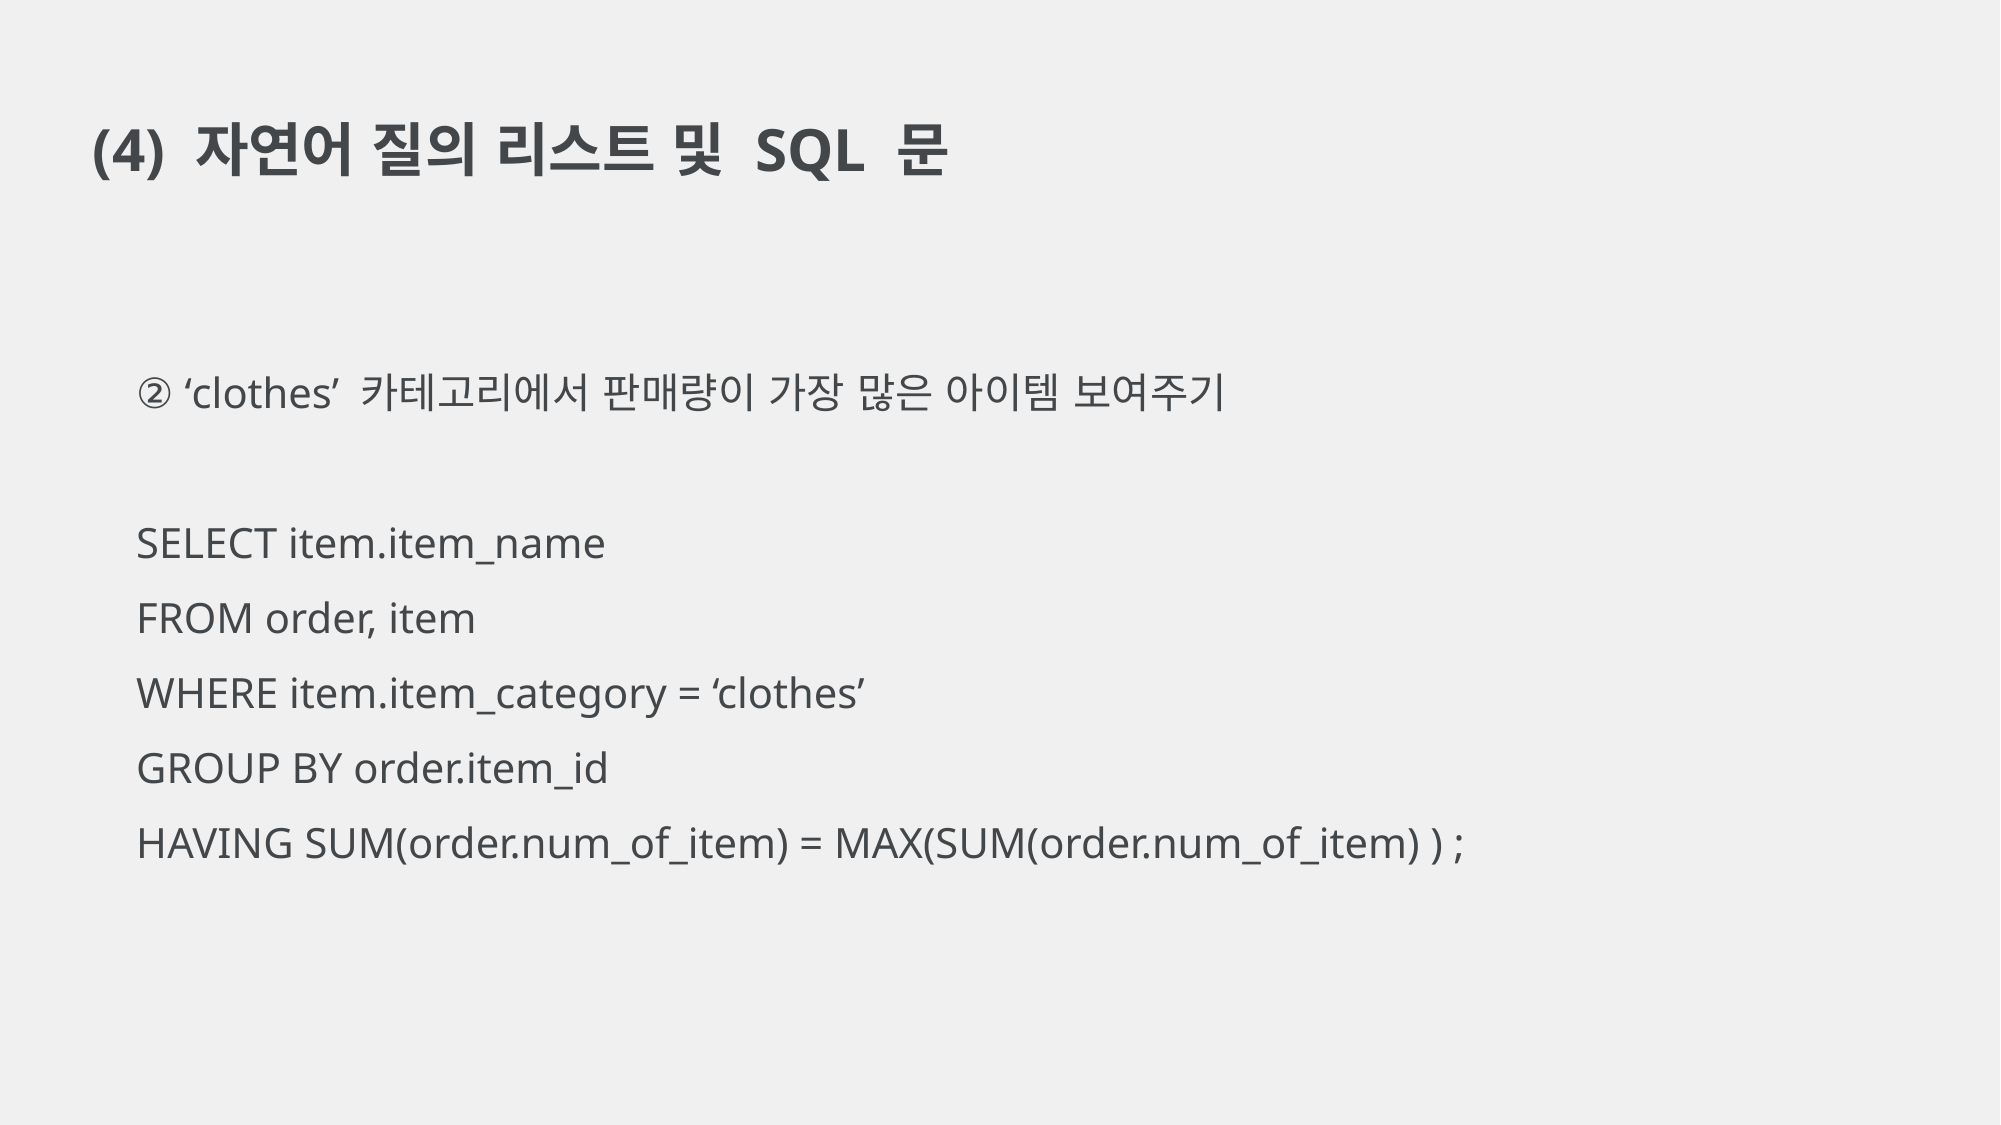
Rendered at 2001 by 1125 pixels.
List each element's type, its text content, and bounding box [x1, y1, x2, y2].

text_box ② ‘clothes’ 카테고리에서 판매량이 가장 많은 아이템 보여주기 SELECT item.item_name FROM order, item WHERE item.item_category = ‘clothes’ GROUP BY order.item_id HAVING SUM(order.num_of_item) = MAX(SUM(order.num_of_item) ) ; [121, 334, 1481, 875]
text_box (4) 자연어 질의 리스트 및 SQL 문 [78, 106, 965, 191]
